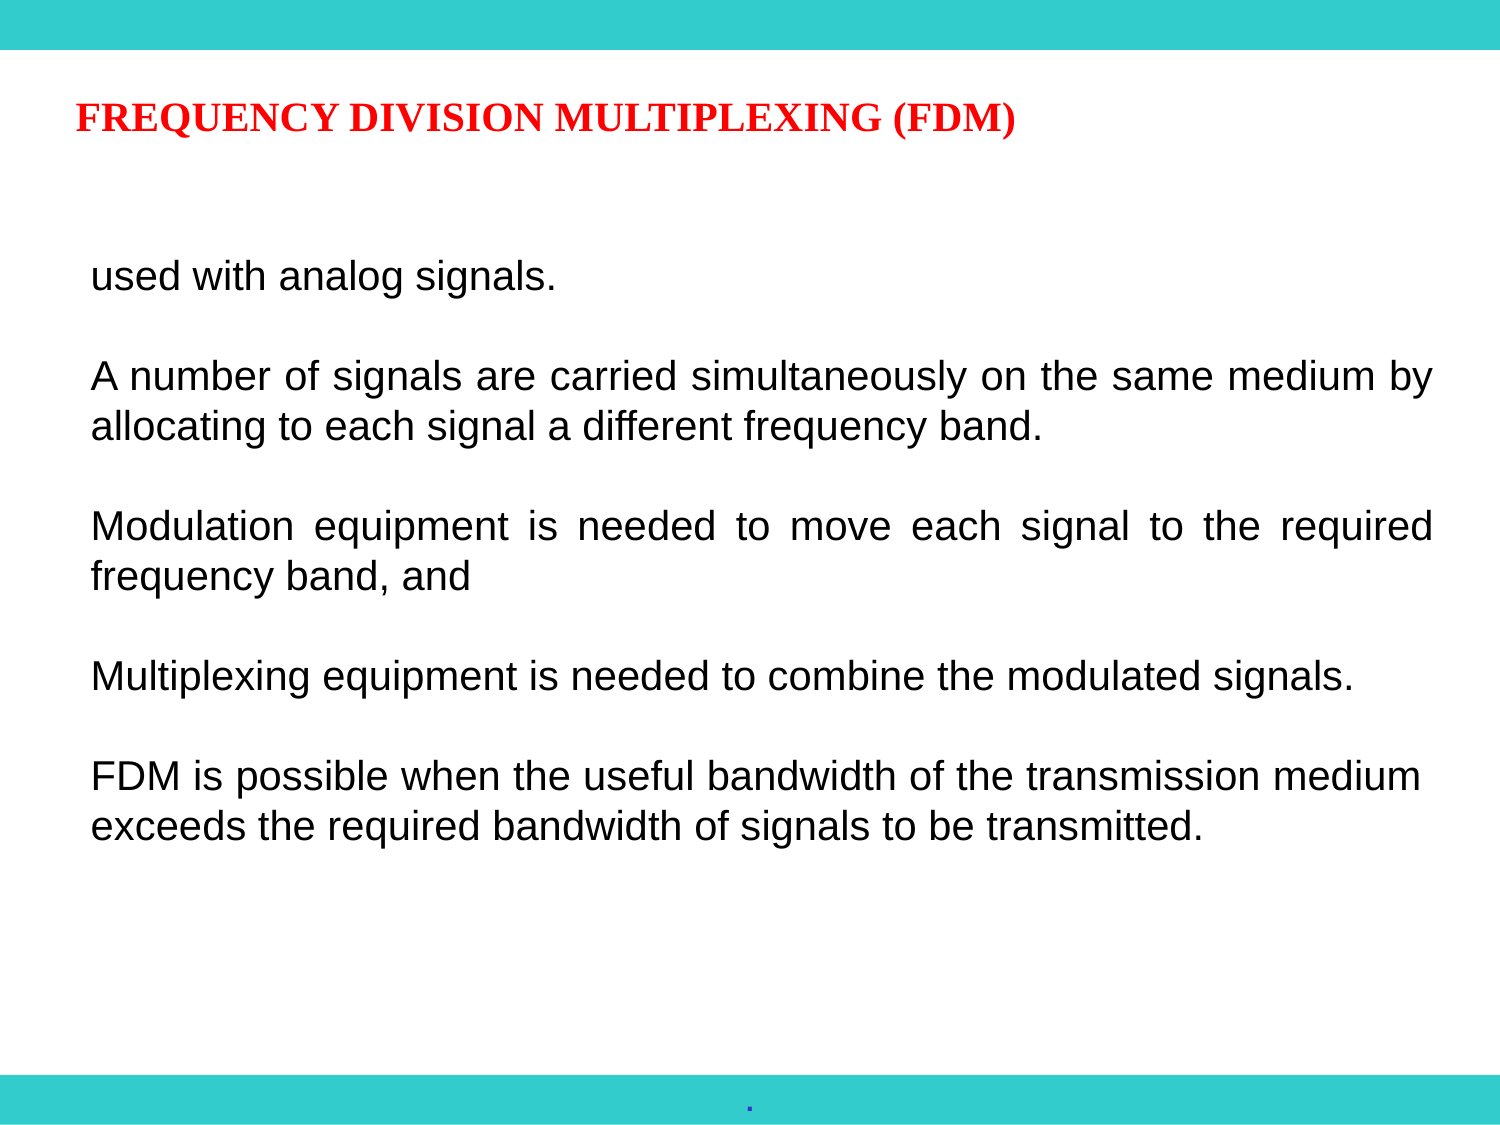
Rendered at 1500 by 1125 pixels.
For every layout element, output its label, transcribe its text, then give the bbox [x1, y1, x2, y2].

text_box . [0, 1074, 1500, 1125]
text_box [0, 0, 1500, 50]
text_box FREQUENCY DIVISION MULTIPLEXING (FDM) [60, 82, 1032, 147]
text_box used with analog signals. A number of signals are carried simultaneously on the same medium by allocating to each signal a different frequency band. Modulation equipment is needed to move each signal to the required frequency band, and Multiplexing equipment is needed to combine the modulated signals. FDM is possible when the useful bandwidth of the transmission medium exceeds the required bandwidth of signals to be transmitted. [75, 241, 1450, 857]
